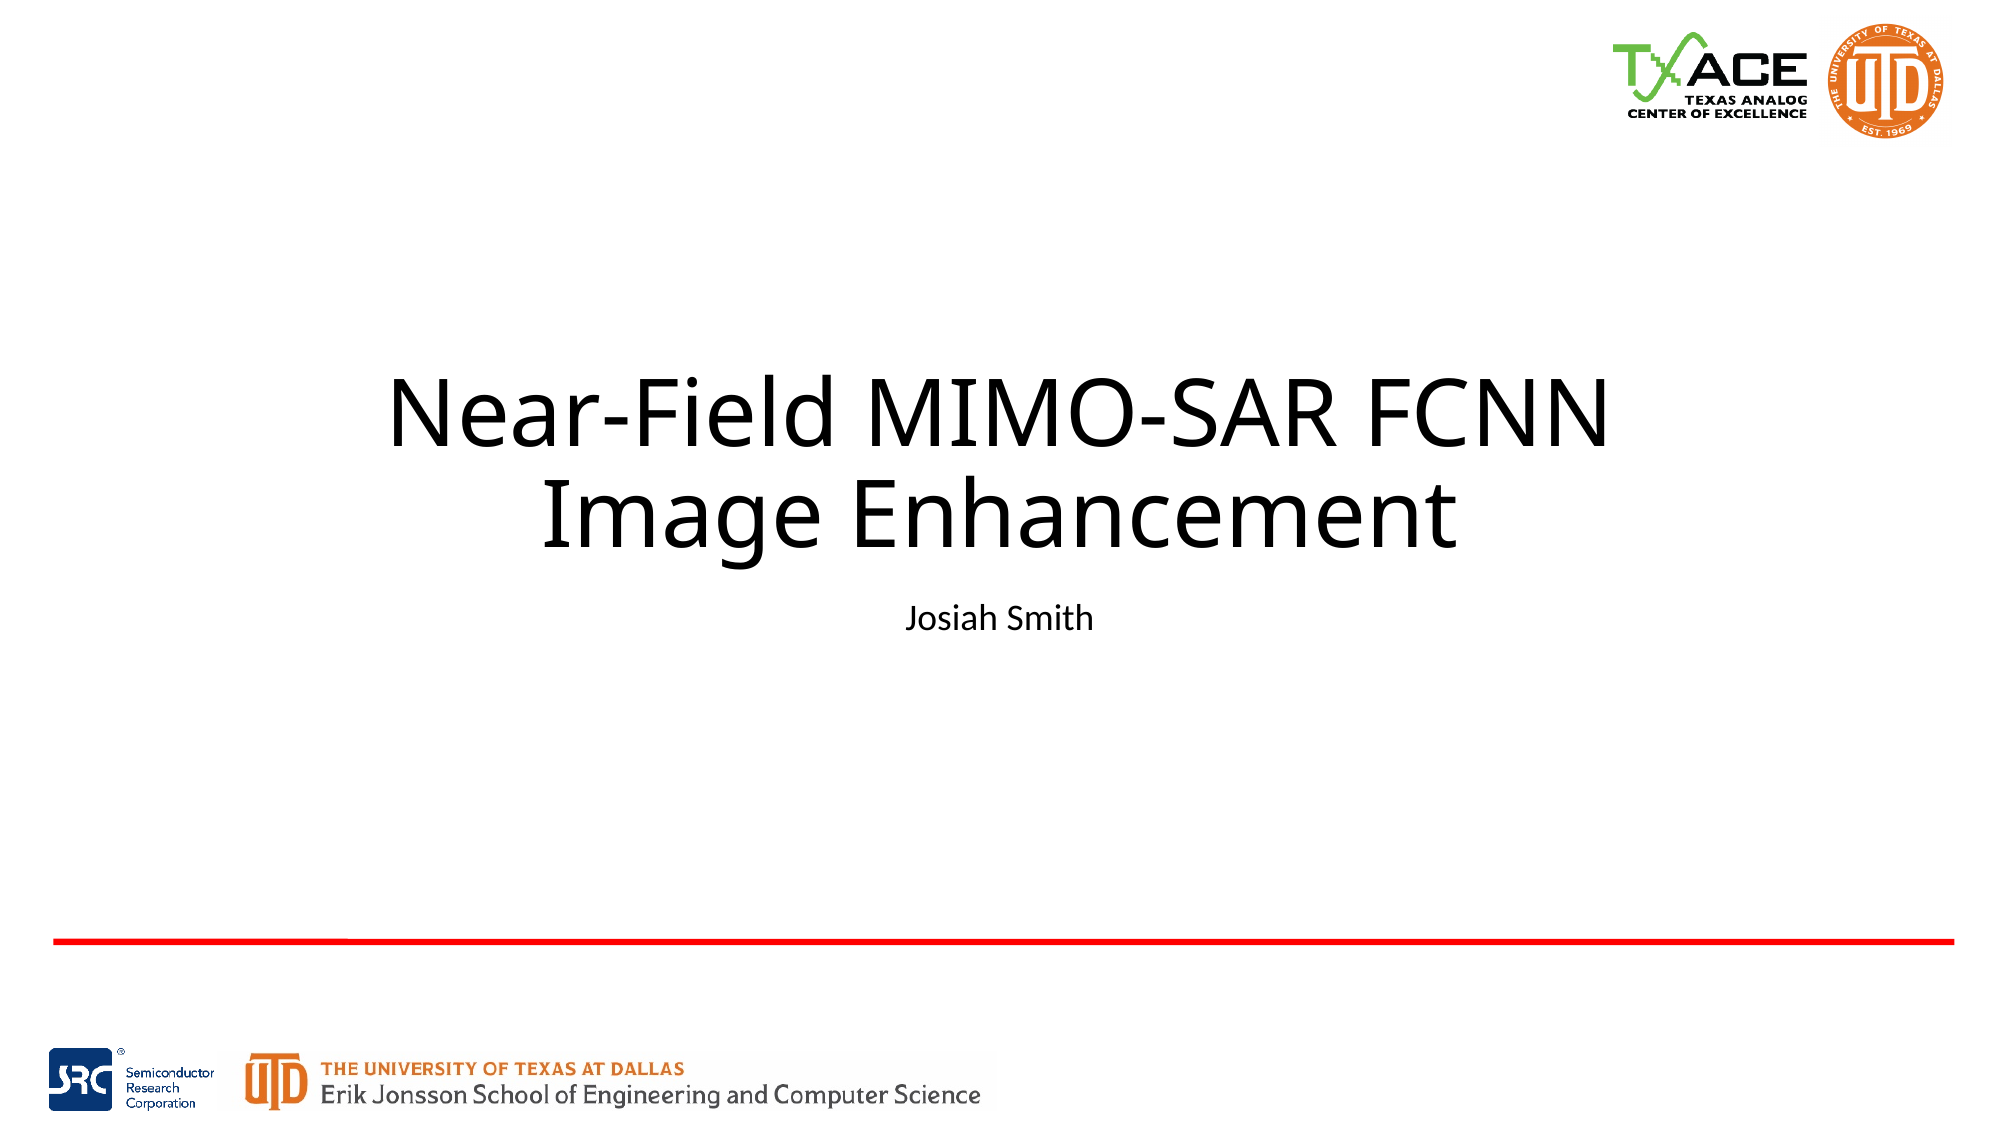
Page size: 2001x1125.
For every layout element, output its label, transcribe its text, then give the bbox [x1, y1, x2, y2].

picture [1819, 15, 1952, 147]
title Near-Field MIMO-SAR FCNN Image Enhancement [249, 184, 1750, 576]
picture [49, 1048, 214, 1111]
subtitle Josiah Smith [249, 590, 1750, 863]
picture [217, 1051, 997, 1111]
picture [1613, 32, 1807, 118]
